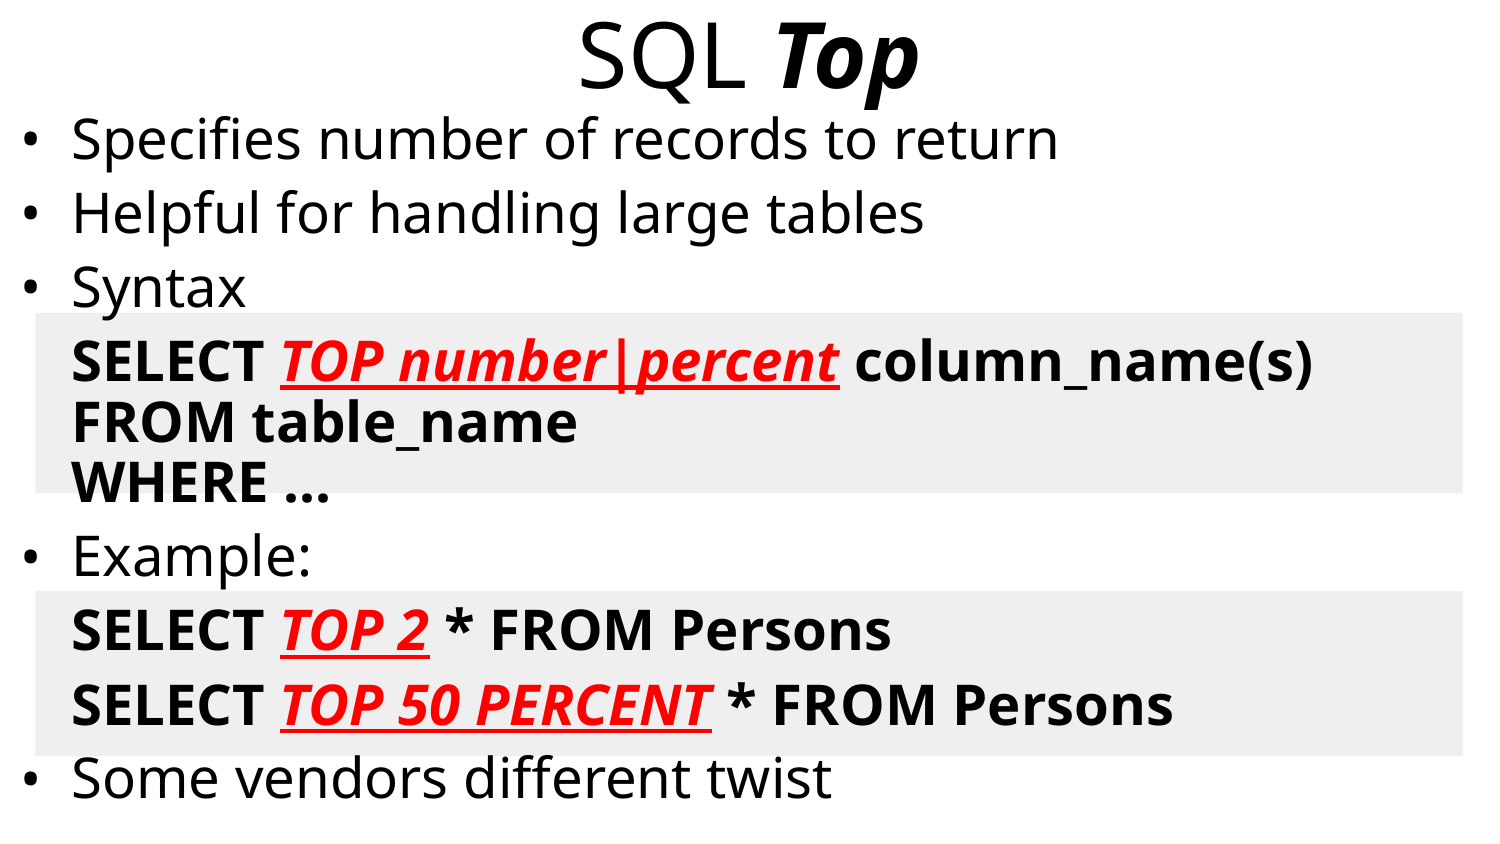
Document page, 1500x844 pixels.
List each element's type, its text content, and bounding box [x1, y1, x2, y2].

list Specifies number of records to return Helpful for handling large tables Syntax SELECT TOP number|percent column_name(s) FROM table_name WHERE ... Example: SELECT TOP 2 * FROM Persons SELECT TOP 50 PERCENT * FROM Persons Some vendors different twist [0, 103, 1500, 844]
title SQL Top [0, 0, 1500, 103]
